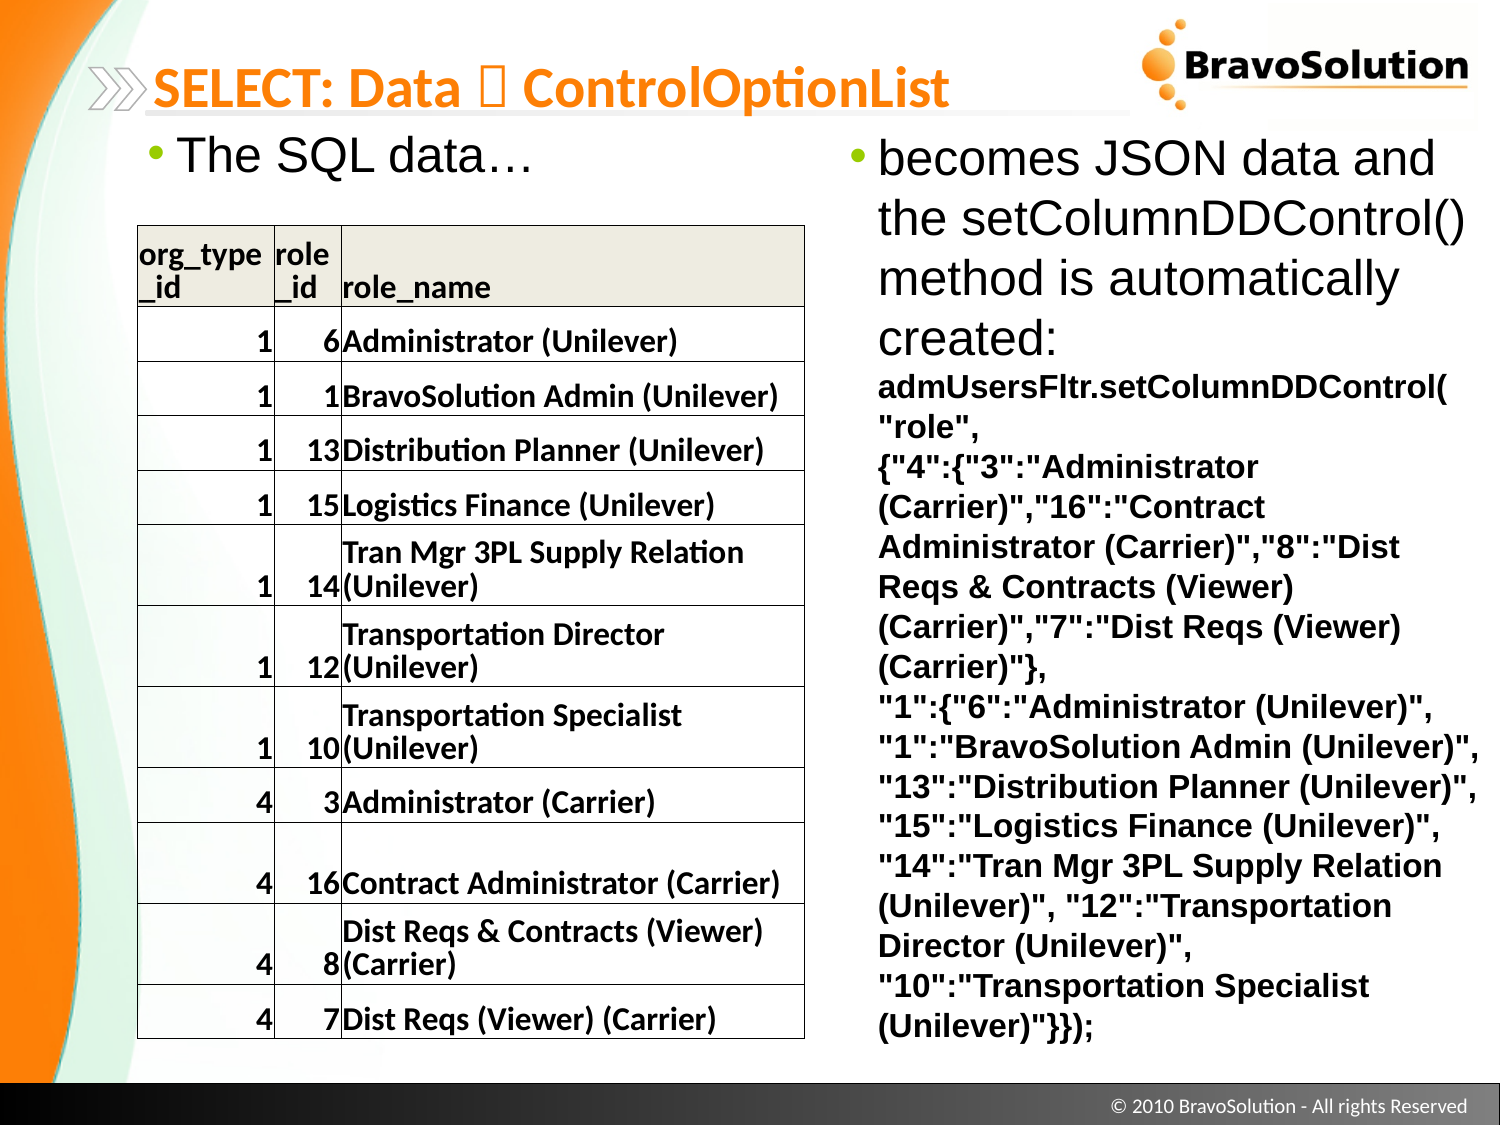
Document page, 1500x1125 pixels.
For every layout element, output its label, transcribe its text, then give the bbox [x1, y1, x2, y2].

table_cell 12 [275, 606, 341, 686]
table_cell 4 [138, 904, 274, 984]
text_box SELECT: Data  ControlOptionList [153, 48, 1425, 118]
table_cell 6 [275, 307, 341, 361]
table_cell Dist Reqs & Contracts (Viewer) (Carrier) [342, 904, 804, 984]
table_cell 4 [138, 823, 274, 903]
table_cell 1 [138, 525, 274, 605]
table_cell 1 [138, 307, 274, 361]
table_header role_id [275, 226, 341, 306]
table_cell Transportation Specialist (Unilever) [342, 687, 804, 767]
table_cell 10 [275, 687, 341, 767]
table_cell 7 [275, 985, 341, 1038]
table_cell BravoSolution Admin (Unilever) [342, 362, 804, 415]
table_cell 15 [275, 471, 341, 524]
picture [1130, 3, 1478, 118]
text_box becomes JSON data and the setColumnDDControl() method is automatically created: admUsersFltr.setColumnDDControl( "role", {"4":{"3":"Administrator (Carrier)","16":"Contract Administrator (Carrier)","8":"Dist Reqs & Contracts (Viewer) (Carrier)","7":"Dist Reqs (Viewer) (Carrier)"}, "1":{"6":"Administrator (Unilever)", "1":"BravoSolution Admin (Unilever)", "13":"Distribution Planner (Unilever)", "15":"Logistics Finance (Unilever)", "14":"Tran Mgr 3PL Supply Relation (Unilever)", "12":"Transportation Director (Unilever)", "10":"Transportation Specialist (Unilever)"}}); [834, 118, 1500, 1052]
table_cell 4 [138, 768, 274, 822]
text_box [101, 109, 1423, 226]
table_header role_name [342, 226, 804, 306]
text_box The SQL data… [132, 114, 799, 190]
table_cell 4 [138, 985, 274, 1038]
table_cell Tran Mgr 3PL Supply Relation (Unilever) [342, 525, 804, 605]
picture [0, 0, 604, 1083]
table_cell Distribution Planner (Unilever) [342, 416, 804, 470]
table_cell 1 [138, 687, 274, 767]
table_cell Transportation Director (Unilever) [342, 606, 804, 686]
table_cell 1 [138, 416, 274, 470]
table_header org_type_id [138, 226, 274, 306]
table_cell Logistics Finance (Unilever) [342, 471, 804, 524]
table_cell 16 [275, 823, 341, 903]
table_cell 13 [275, 416, 341, 470]
table_cell Contract Administrator (Carrier) [342, 823, 804, 903]
table_cell 1 [275, 362, 341, 415]
table_cell 14 [275, 525, 341, 605]
table_cell 1 [138, 362, 274, 415]
table_cell 1 [138, 471, 274, 524]
table_cell Administrator (Carrier) [342, 768, 804, 822]
table_cell Administrator (Unilever) [342, 307, 804, 361]
table_cell 1 [138, 606, 274, 686]
table_cell 8 [275, 904, 341, 984]
table_cell Dist Reqs (Viewer) (Carrier) [342, 985, 804, 1038]
table_cell 3 [275, 768, 341, 822]
